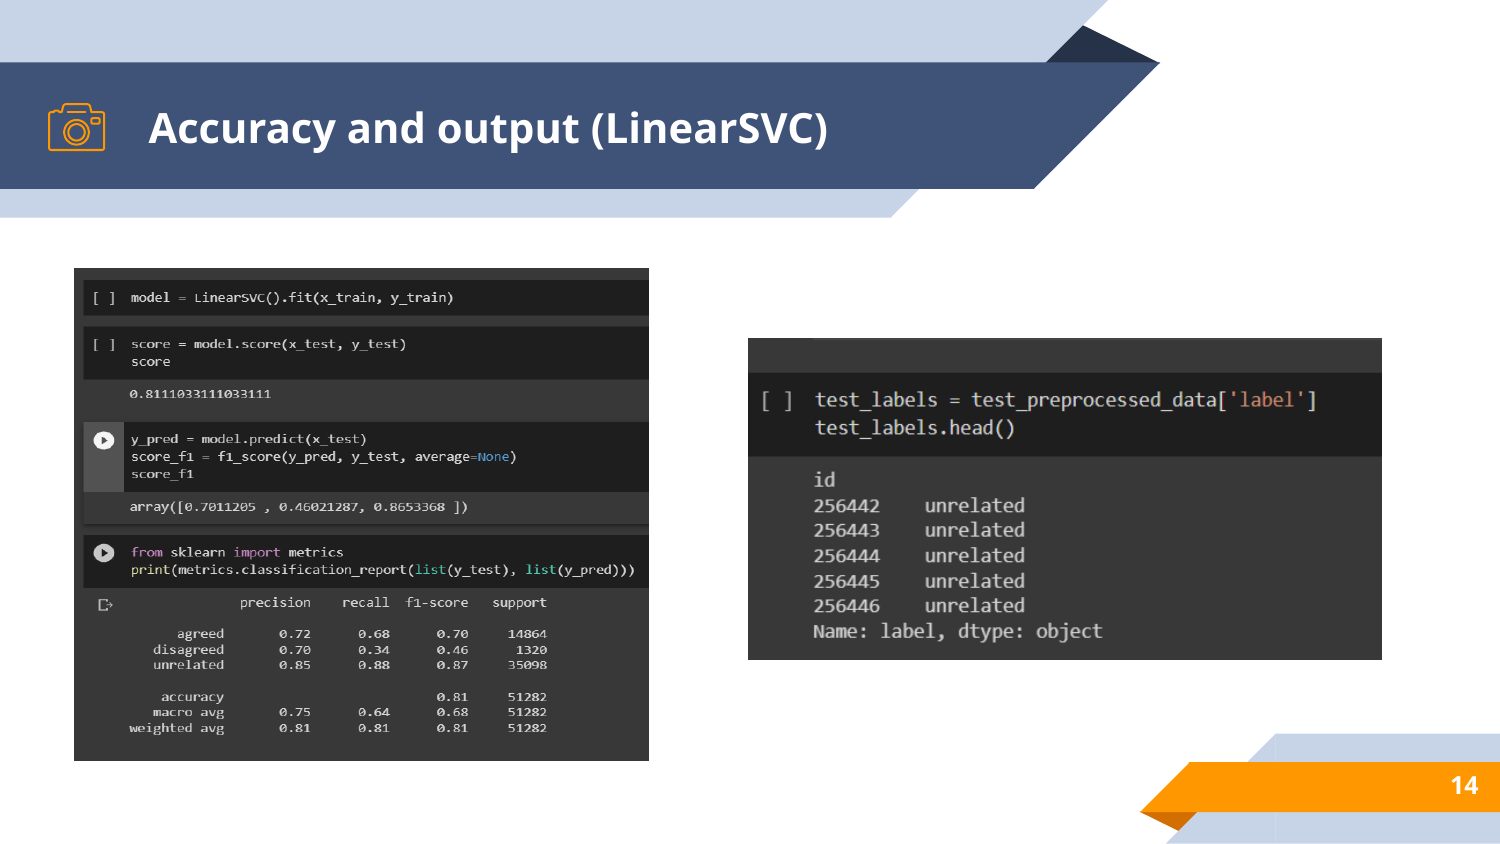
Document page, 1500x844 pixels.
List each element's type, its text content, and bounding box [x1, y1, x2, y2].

slide_number 14 [1249, 760, 1494, 813]
picture [748, 338, 1382, 660]
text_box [48, 103, 105, 151]
picture [73, 268, 649, 761]
title Accuracy and output (LinearSVC) [133, 64, 1035, 190]
